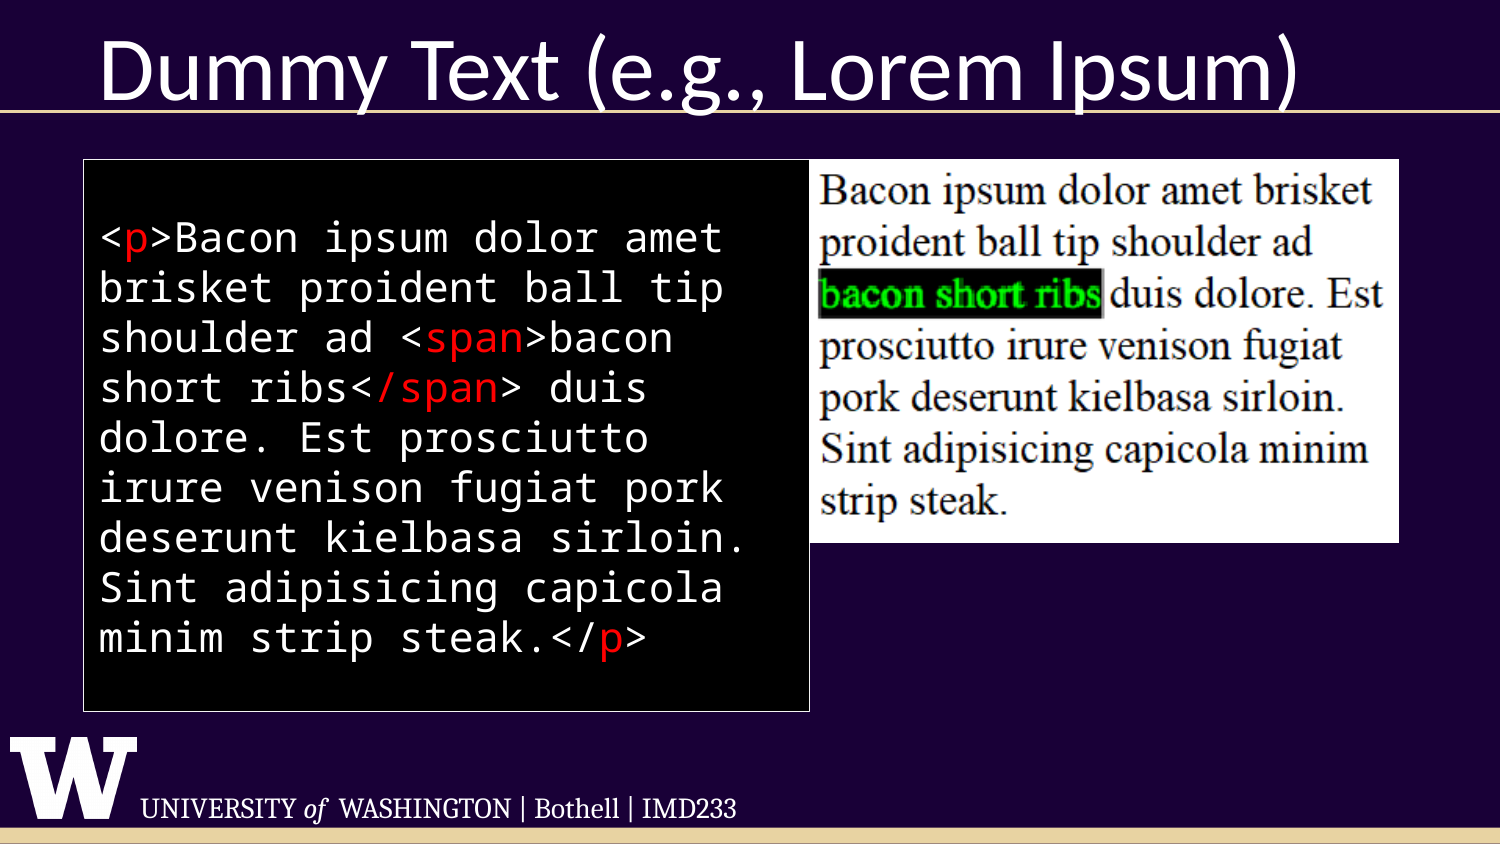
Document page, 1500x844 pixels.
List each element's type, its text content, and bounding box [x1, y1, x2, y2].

title Dummy Text (e.g., Lorem Ipsum) [83, 41, 1417, 134]
text_box <p>Bacon ipsum dolor amet brisket proident ball tip shoulder ad <span>bacon short ribs</span> duis dolore. Est prosciutto irure venison fugiat pork deserunt kielbasa sirloin. Sint adipisicing capicola minim strip steak.</p> [83, 159, 810, 712]
picture [809, 159, 1399, 543]
picture [10, 737, 137, 819]
